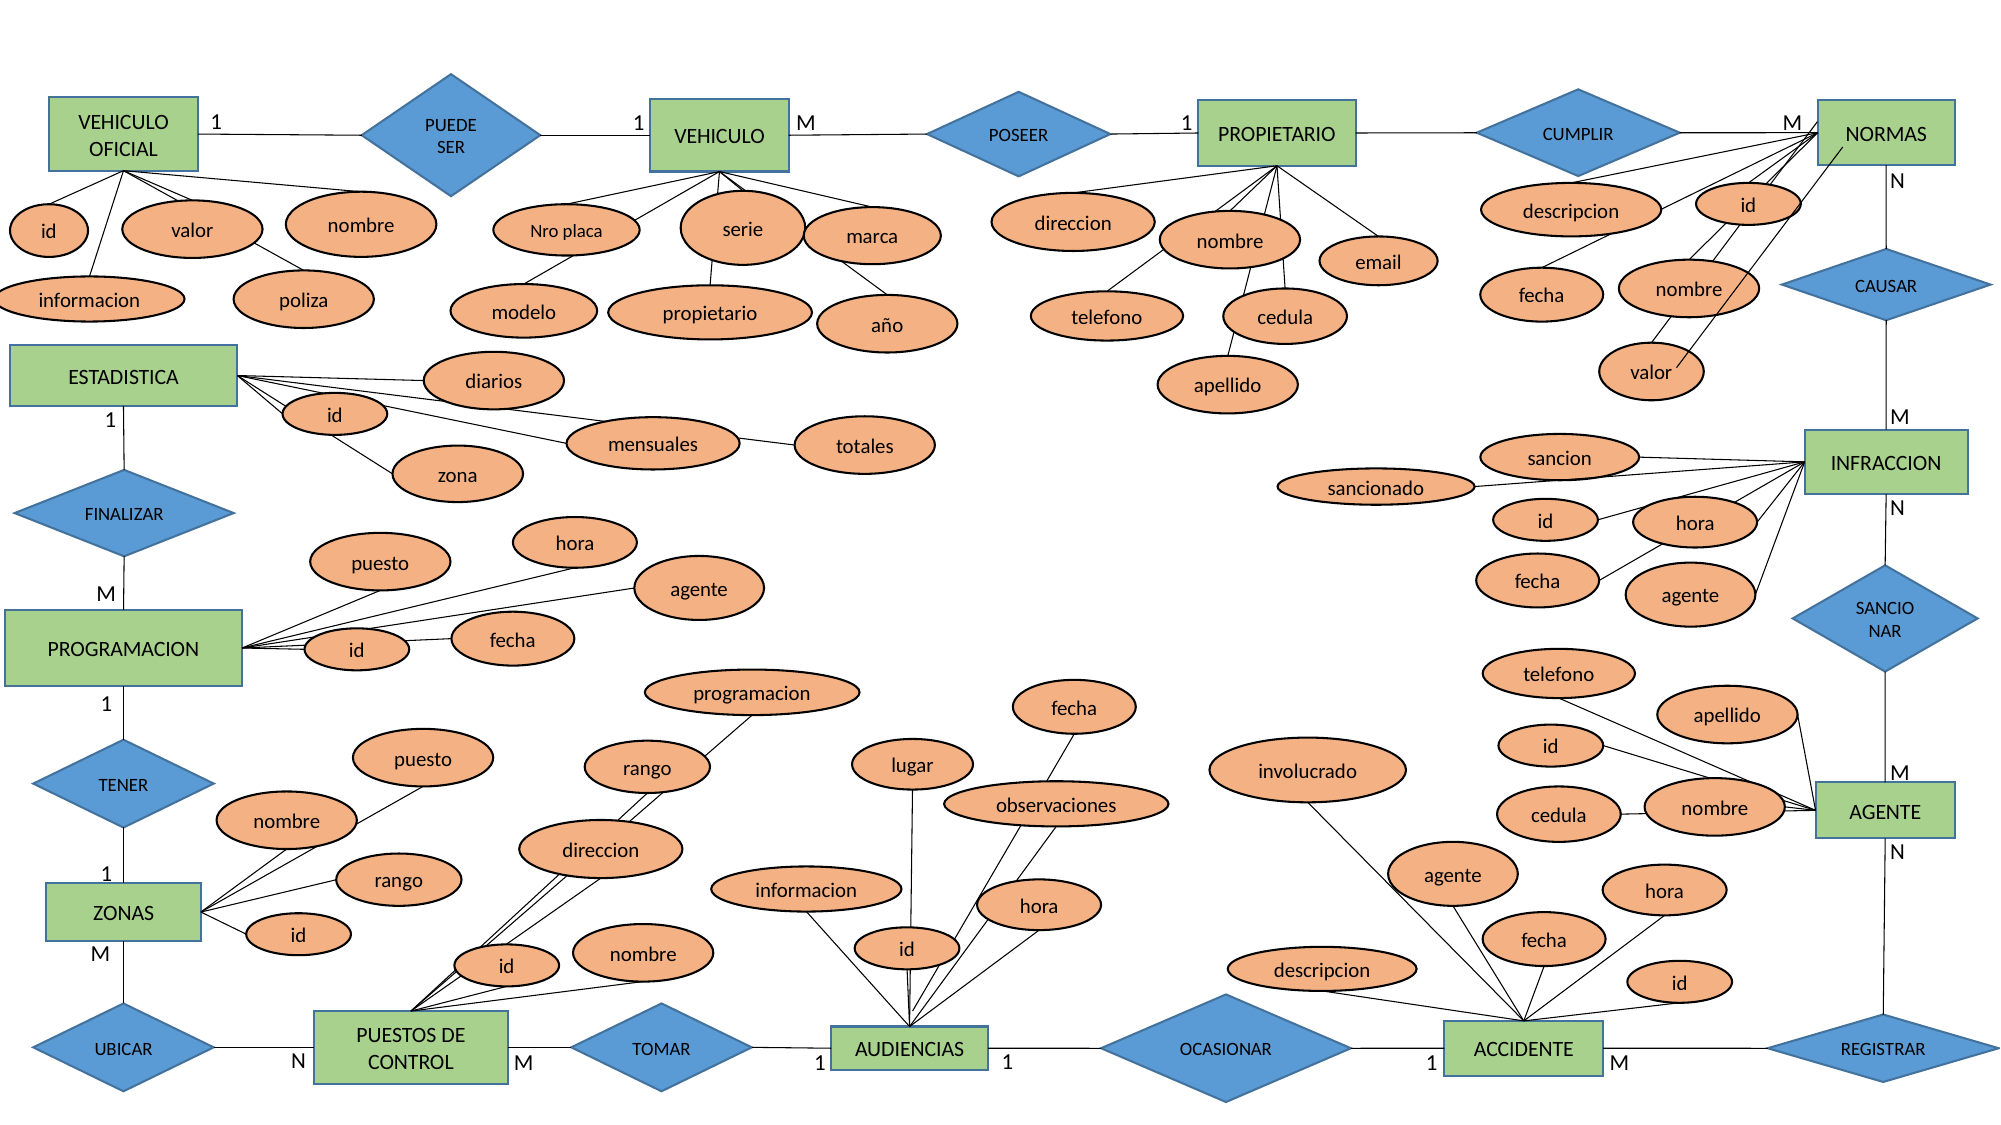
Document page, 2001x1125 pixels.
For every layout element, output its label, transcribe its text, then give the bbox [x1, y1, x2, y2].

text_box descripcion [1226, 946, 1307, 992]
text_box 1 [618, 100, 660, 143]
text_box id [303, 649, 411, 672]
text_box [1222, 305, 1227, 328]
text_box SANCIONAR [1790, 564, 1980, 673]
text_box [523, 171, 720, 284]
text_box CUMPLIR [1475, 88, 1658, 162]
text_box id [8, 203, 89, 258]
text_box zona [391, 445, 525, 504]
text_box id [1492, 497, 1599, 542]
text_box M [1875, 750, 1925, 793]
text_box Nro placa [492, 208, 523, 252]
text_box UBICAR [30, 1002, 216, 1093]
text_box M [499, 1040, 549, 1083]
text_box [1073, 165, 1106, 193]
text_box modelo [449, 283, 599, 339]
text_box programacion [643, 668, 861, 717]
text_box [806, 911, 909, 1027]
text_box descripcion [1479, 183, 1541, 236]
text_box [1541, 132, 1651, 268]
text_box fecha [1011, 678, 1137, 735]
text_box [1307, 802, 1524, 1021]
text_box cedula [1501, 785, 1622, 843]
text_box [1286, 165, 1379, 237]
text_box TENER [30, 738, 217, 829]
text_box M [781, 100, 831, 143]
text_box observaciones [1075, 780, 1170, 828]
text_box fecha [454, 649, 571, 667]
text_box agente [633, 554, 766, 621]
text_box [1603, 745, 1816, 811]
text_box INFRACCION [1804, 429, 1969, 495]
text_box NORMAS [1817, 99, 1956, 166]
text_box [123, 170, 304, 271]
text_box 1 [89, 397, 132, 440]
text_box PUEDE SER [361, 72, 542, 198]
text_box ESTADISTICA [9, 344, 238, 407]
text_box POSEER [926, 90, 1111, 178]
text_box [49, 170, 89, 205]
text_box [1651, 122, 1818, 343]
text_box 1 [85, 680, 128, 724]
text_box M [81, 570, 132, 613]
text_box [304, 170, 362, 192]
text_box 1 [195, 98, 238, 142]
text_box propietario [607, 284, 814, 341]
text_box direccion [990, 191, 1106, 253]
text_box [1558, 698, 1816, 811]
text_box apellido [1156, 354, 1299, 415]
text_box OCASIONAR [1100, 993, 1352, 1104]
text_box PUESTOS DE CONTROL [313, 1010, 509, 1085]
text_box totales [793, 415, 936, 475]
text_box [237, 375, 795, 445]
text_box N [276, 1038, 321, 1081]
text_box PROGRAMACION [4, 609, 243, 687]
text_box nombre [304, 190, 438, 258]
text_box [1755, 581, 1805, 595]
text_box fecha [1524, 911, 1577, 915]
text_box nombre [1617, 268, 1651, 314]
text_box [566, 171, 720, 205]
text_box PROPIETARIO [1197, 99, 1357, 165]
text_box 1 [1411, 1040, 1453, 1083]
text_box ACCIDENTE [1443, 1021, 1604, 1077]
text_box valor [1598, 341, 1705, 402]
text_box email [1318, 235, 1439, 287]
text_box M [1875, 394, 1925, 437]
text_box id [1665, 959, 1734, 1004]
text_box cedula [1277, 287, 1349, 345]
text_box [237, 445, 393, 474]
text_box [909, 826, 1057, 1027]
text_box lugar [851, 737, 912, 791]
text_box AUDIENCIAS [830, 1027, 989, 1071]
text_box id [245, 913, 353, 957]
text_box fecha [1479, 266, 1605, 323]
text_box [1277, 165, 1286, 289]
text_box 1 [1166, 100, 1208, 143]
text_box ZONAS [45, 882, 202, 942]
text_box CAUSAR [1843, 248, 1994, 322]
text_box puesto [309, 531, 452, 567]
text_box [912, 733, 1075, 1011]
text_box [1665, 1002, 1680, 1021]
text_box 1 [799, 1039, 841, 1083]
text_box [1474, 461, 1805, 487]
text_box N [1875, 157, 1920, 201]
text_box VEHICULO [649, 98, 790, 171]
text_box sancion [1479, 432, 1640, 461]
text_box FINALIZAR [11, 469, 237, 558]
text_box AGENTE [1815, 781, 1956, 839]
text_box M [1767, 100, 1818, 122]
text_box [1599, 487, 1805, 581]
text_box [200, 786, 423, 913]
text_box marca [888, 206, 942, 265]
text_box VEHICULO OFICIAL [48, 96, 199, 172]
text_box nombre [1646, 815, 1784, 837]
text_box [200, 913, 247, 935]
text_box telefono [1481, 647, 1637, 700]
text_box agente [1624, 581, 1757, 628]
text_box telefono [1029, 290, 1185, 342]
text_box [89, 170, 124, 277]
text_box REGISTRAR [1766, 1013, 2000, 1084]
text_box fecha [1475, 552, 1601, 609]
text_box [719, 171, 888, 295]
text_box informacion [753, 865, 903, 913]
text_box N [1875, 484, 1920, 527]
text_box M [75, 931, 126, 974]
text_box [1227, 165, 1277, 356]
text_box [1676, 147, 1843, 368]
text_box 1 [85, 851, 128, 894]
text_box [1106, 165, 1227, 292]
text_box puesto [351, 728, 410, 786]
text_box hora [1601, 863, 1728, 917]
text_box sancionado [1276, 467, 1476, 506]
text_box informacion [0, 275, 186, 323]
text_box 1 [986, 1039, 1029, 1082]
text_box apellido [1667, 684, 1787, 698]
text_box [720, 171, 873, 208]
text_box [241, 567, 575, 587]
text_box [1524, 915, 1665, 1021]
text_box mensuales [565, 445, 741, 471]
text_box N [1875, 829, 1920, 872]
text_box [410, 715, 753, 1011]
text_box M [1594, 1040, 1645, 1083]
text_box TOMAR [569, 1011, 752, 1093]
text_box id [1497, 723, 1558, 768]
text_box diarios [424, 350, 564, 375]
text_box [241, 587, 635, 649]
text_box poliza [232, 269, 375, 330]
text_box hora [511, 515, 638, 569]
text_box nombre [1286, 237, 1302, 259]
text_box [1620, 810, 1816, 815]
text_box hora [1075, 883, 1103, 927]
text_box año [816, 293, 959, 354]
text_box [1638, 457, 1805, 461]
text_box involucrado [1208, 736, 1408, 804]
